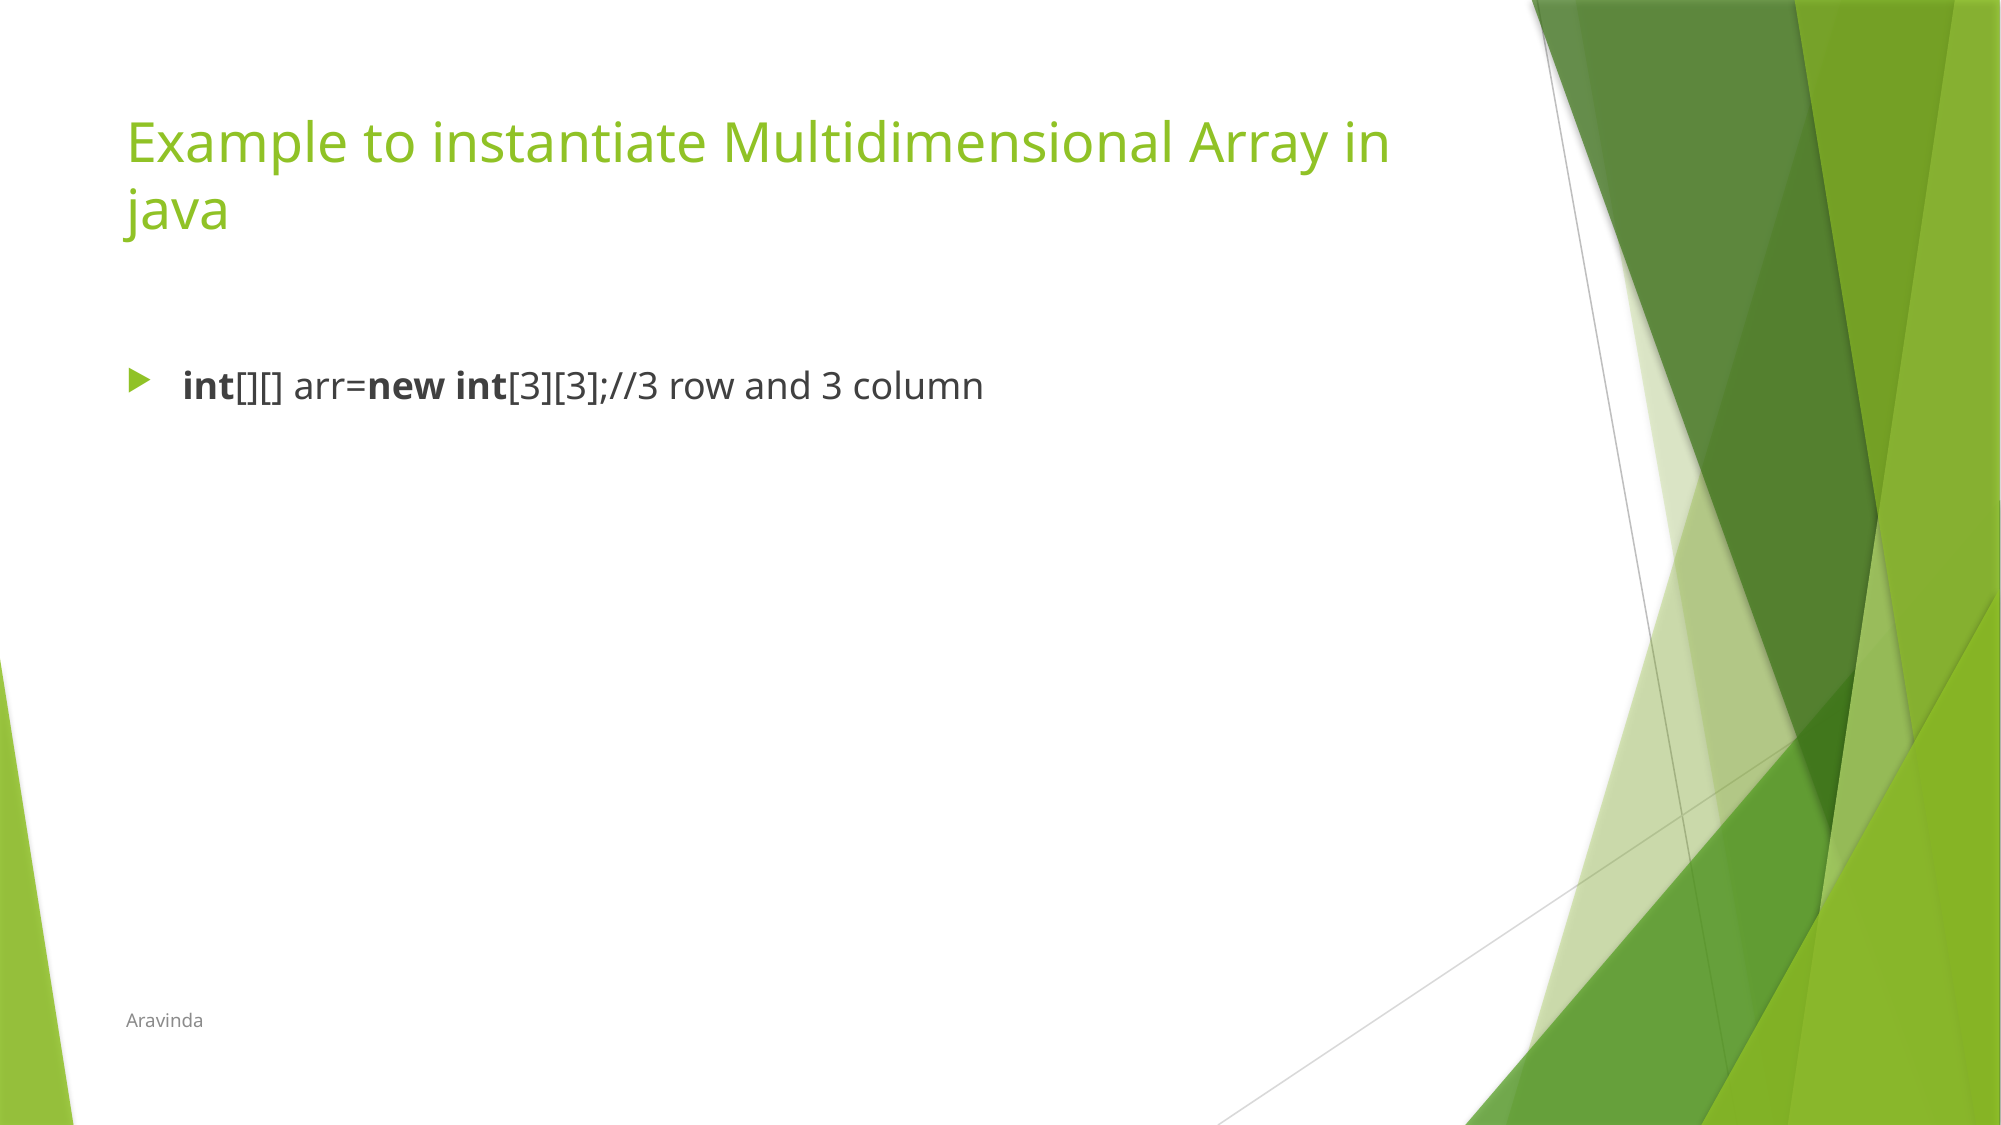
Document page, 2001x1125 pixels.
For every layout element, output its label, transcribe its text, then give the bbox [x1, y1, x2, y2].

footer Aravinda [111, 991, 1145, 1051]
list int[][] arr=new int[3][3];//3 row and 3 column [111, 354, 1522, 992]
title Example to instantiate Multidimensional Array in java [111, 99, 1522, 317]
